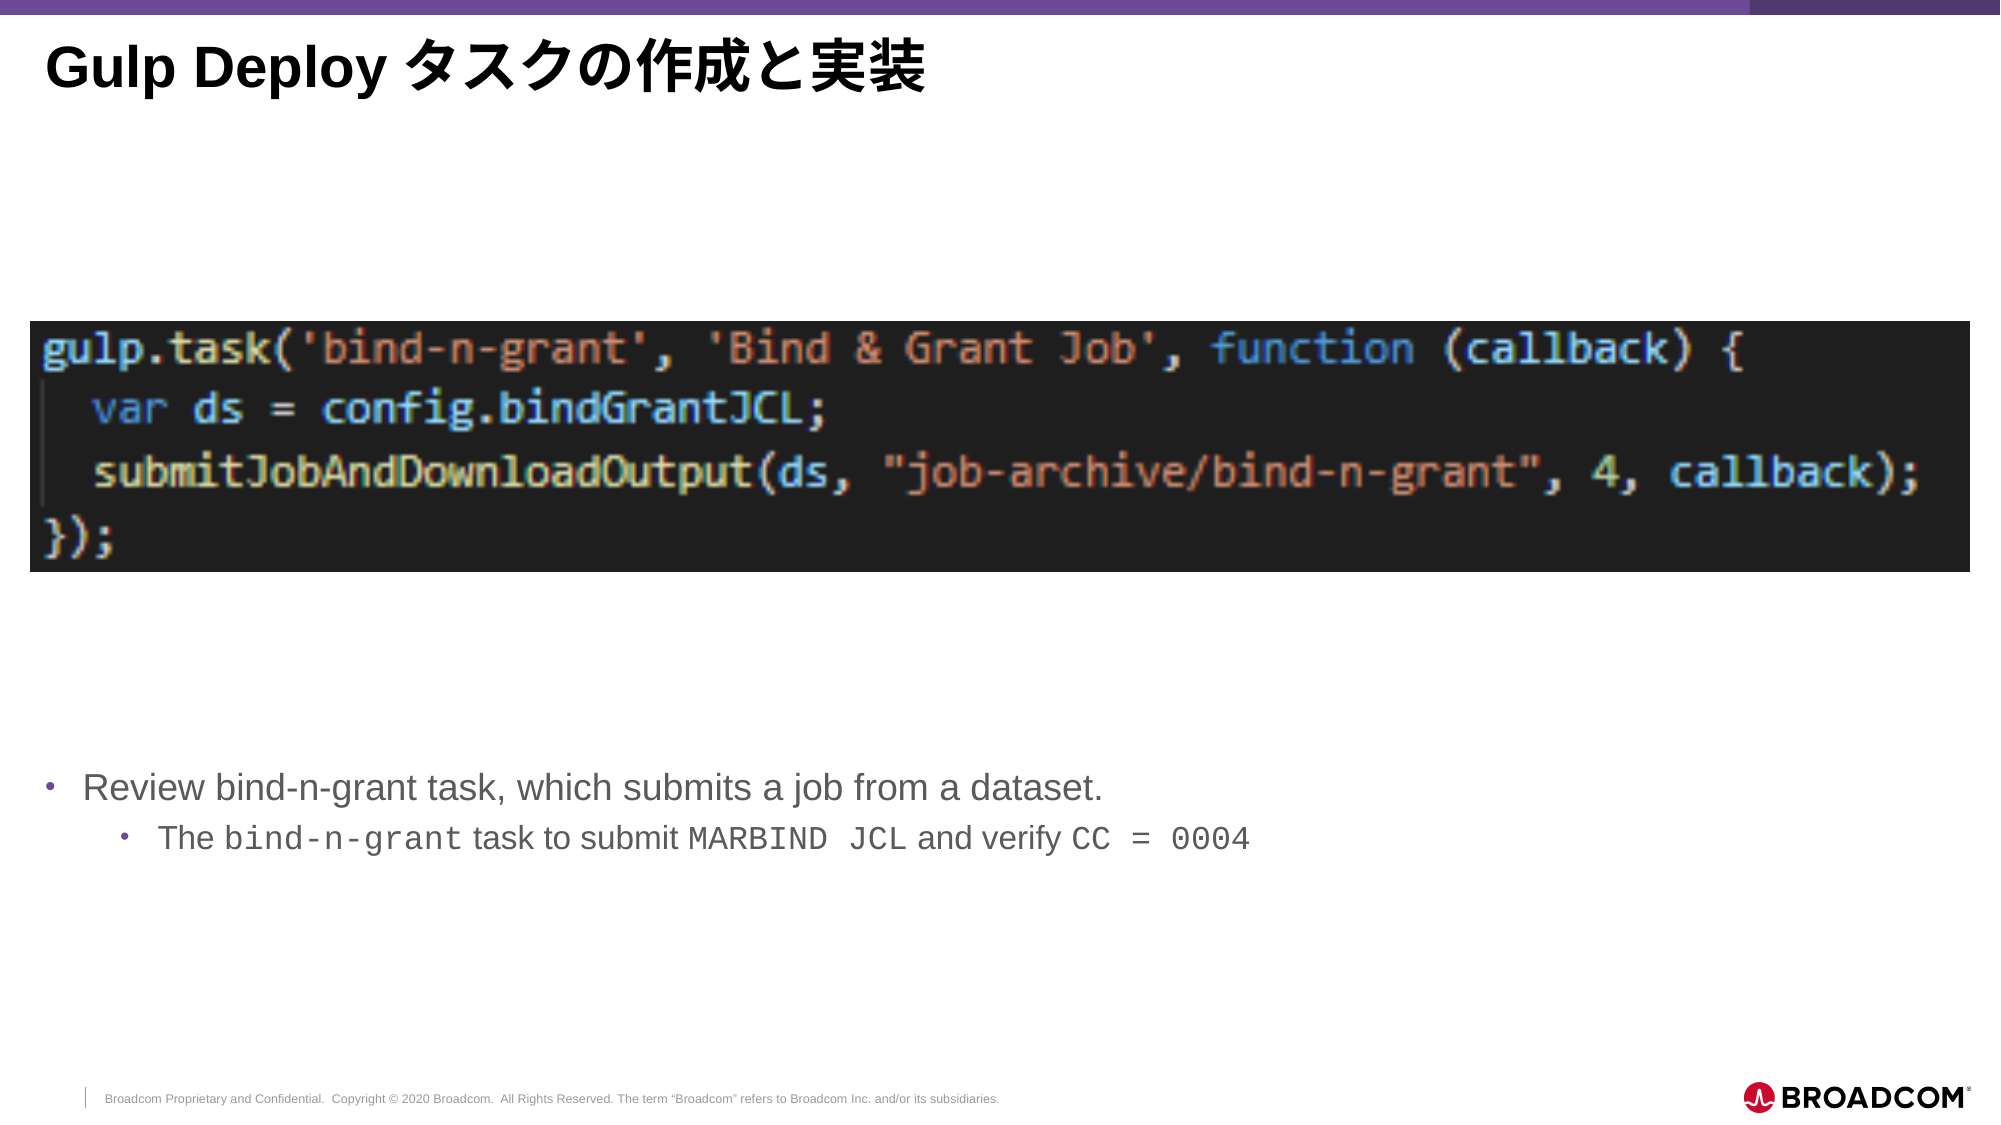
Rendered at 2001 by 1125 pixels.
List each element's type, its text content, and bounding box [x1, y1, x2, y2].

picture [29, 321, 1970, 572]
list Review bind-n-grant task, which submits a job from a dataset. The bind-n-grant task to submit MARBIND JCL and verify CC = 0004 [30, 755, 1970, 1065]
title Gulp Deployタスクの作成と実装 [30, 29, 1970, 93]
picture [1743, 1080, 1972, 1114]
